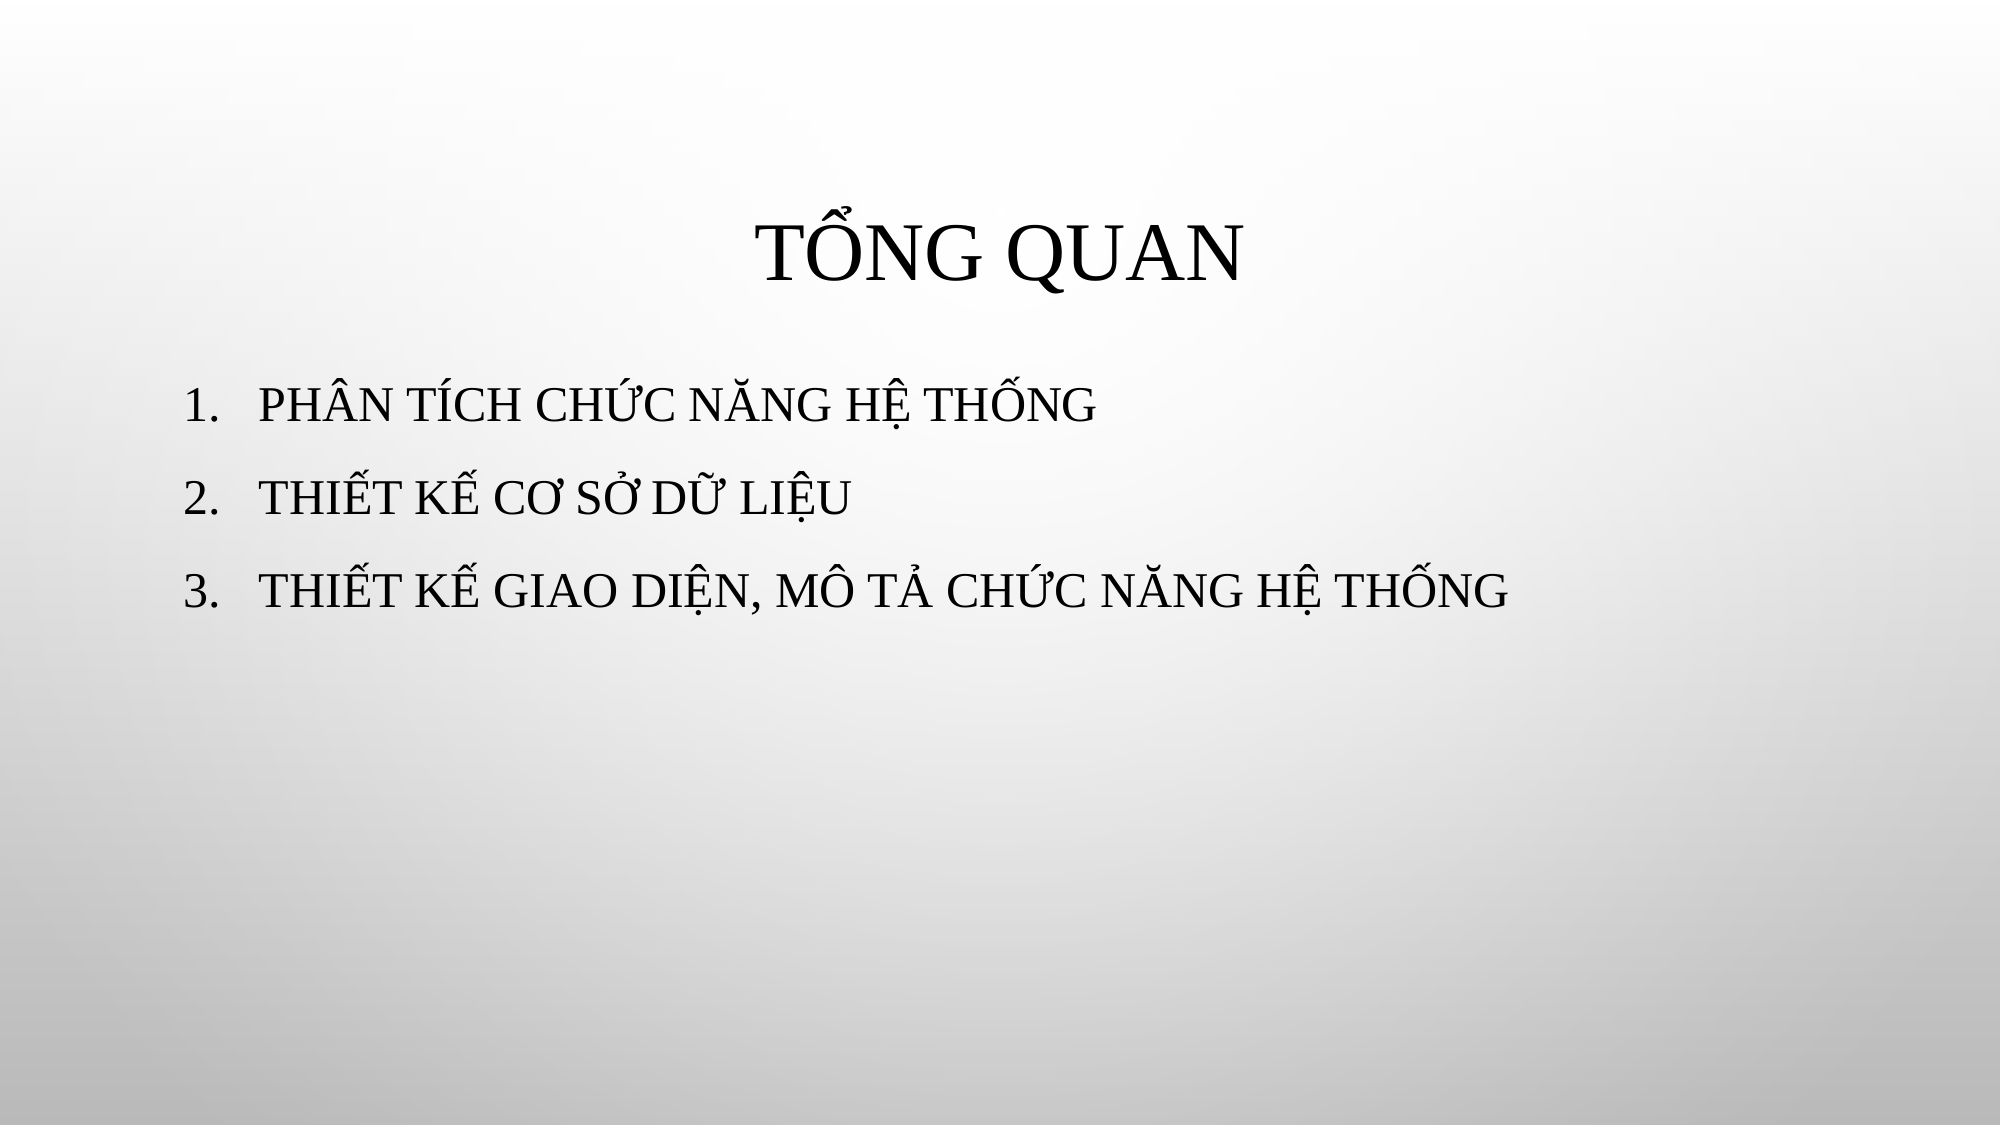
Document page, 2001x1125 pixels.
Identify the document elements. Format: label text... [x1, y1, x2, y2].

title Tổng quan [168, 196, 1832, 311]
picture [0, 0, 2000, 1125]
list Phân tích chức năng hệ thống Thiết kế cơ sở dữ liệu Thiết kế giao diện, mô tả chức năng hệ thống [168, 352, 1832, 998]
